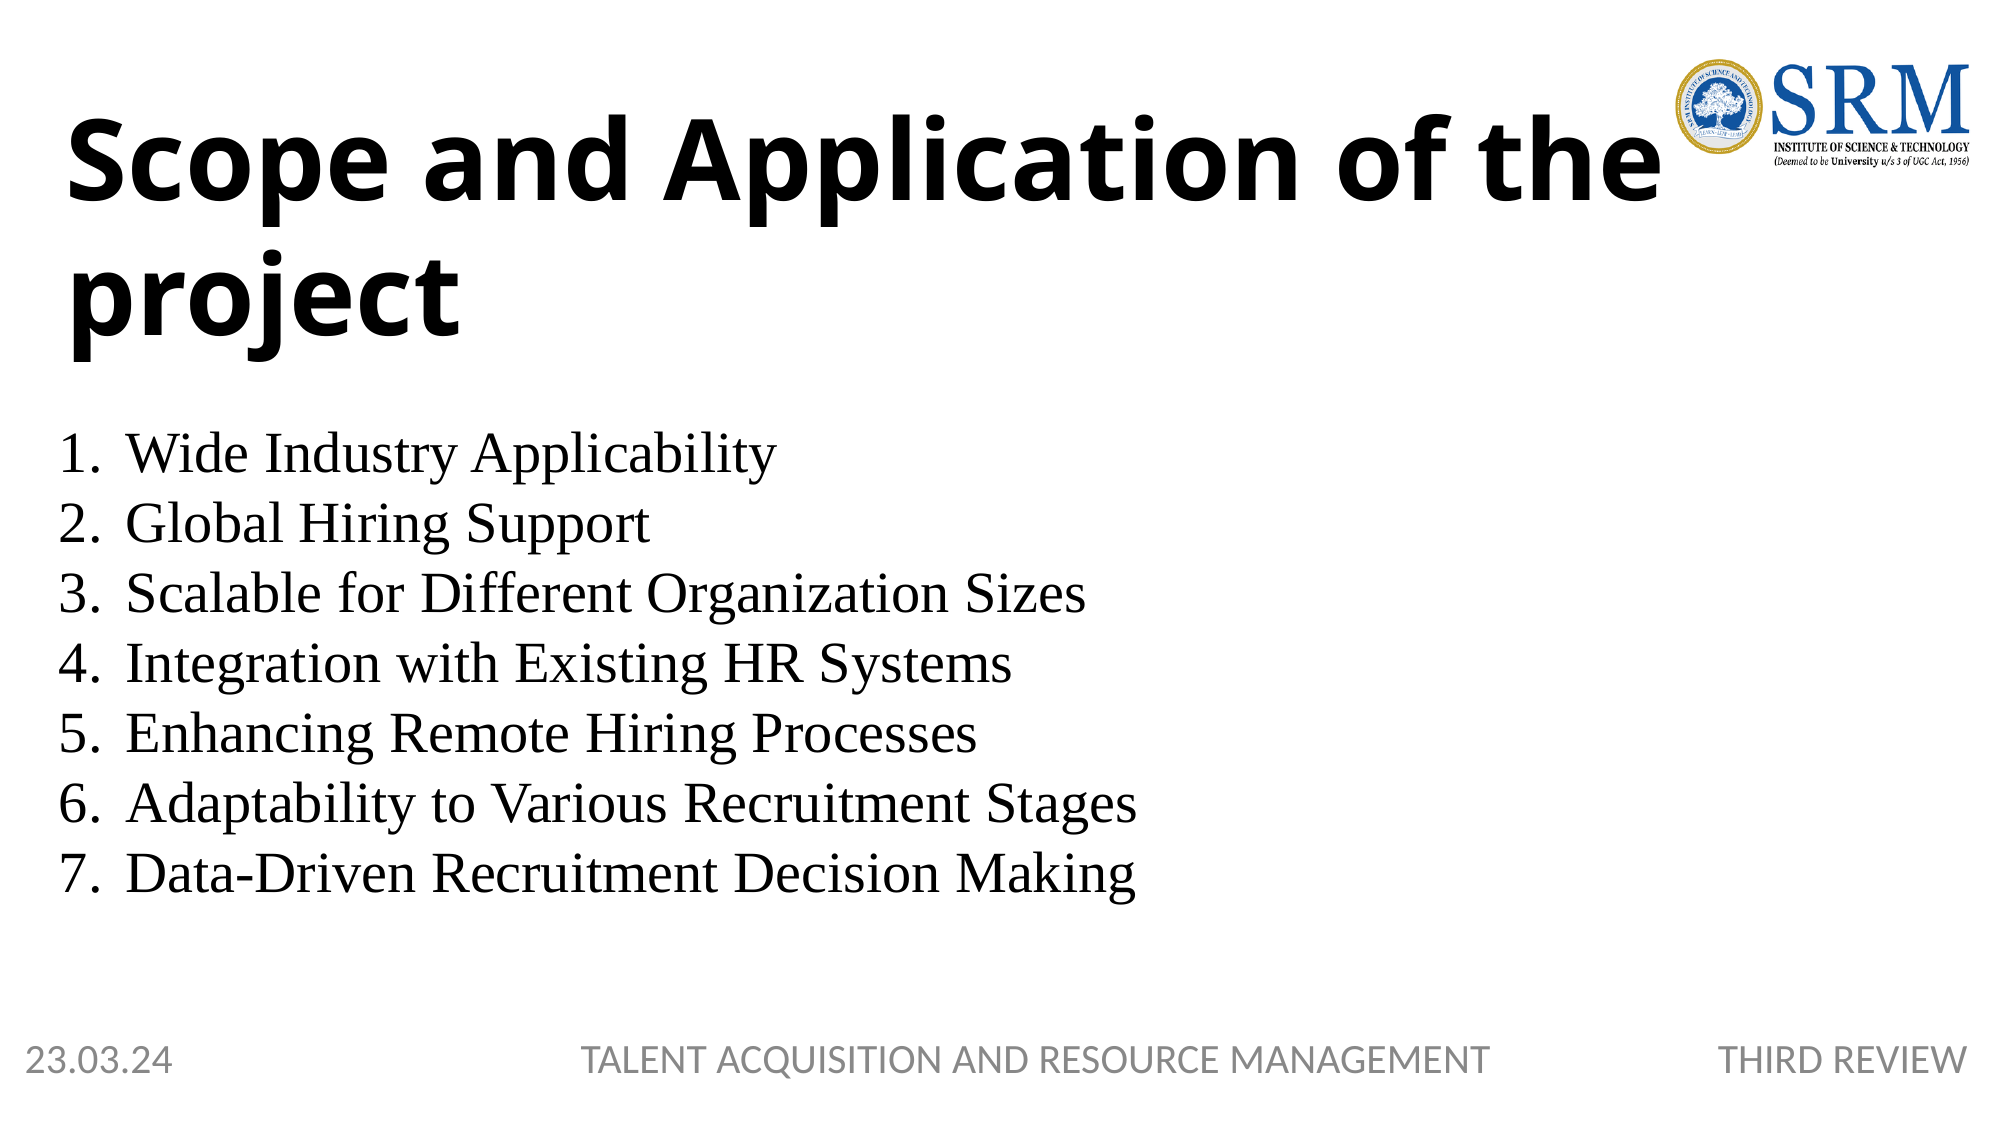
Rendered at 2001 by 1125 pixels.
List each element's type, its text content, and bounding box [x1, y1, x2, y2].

text_box Wide Industry Applicability Global Hiring Support Scalable for Different Organization Sizes Integration with Existing HR Systems Enhancing Remote Hiring Processes Adaptability to Various Recruitment Stages Data-Driven Recruitment Decision Making [50, 414, 2000, 975]
text_box [1669, 20, 1976, 206]
footer 23.03.24 TALENT ACQUISITION AND RESOURCE MANAGEMENT THIRD REVIEW [0, 1037, 2000, 1125]
text_box Scope and Application of the project [50, 80, 1862, 414]
